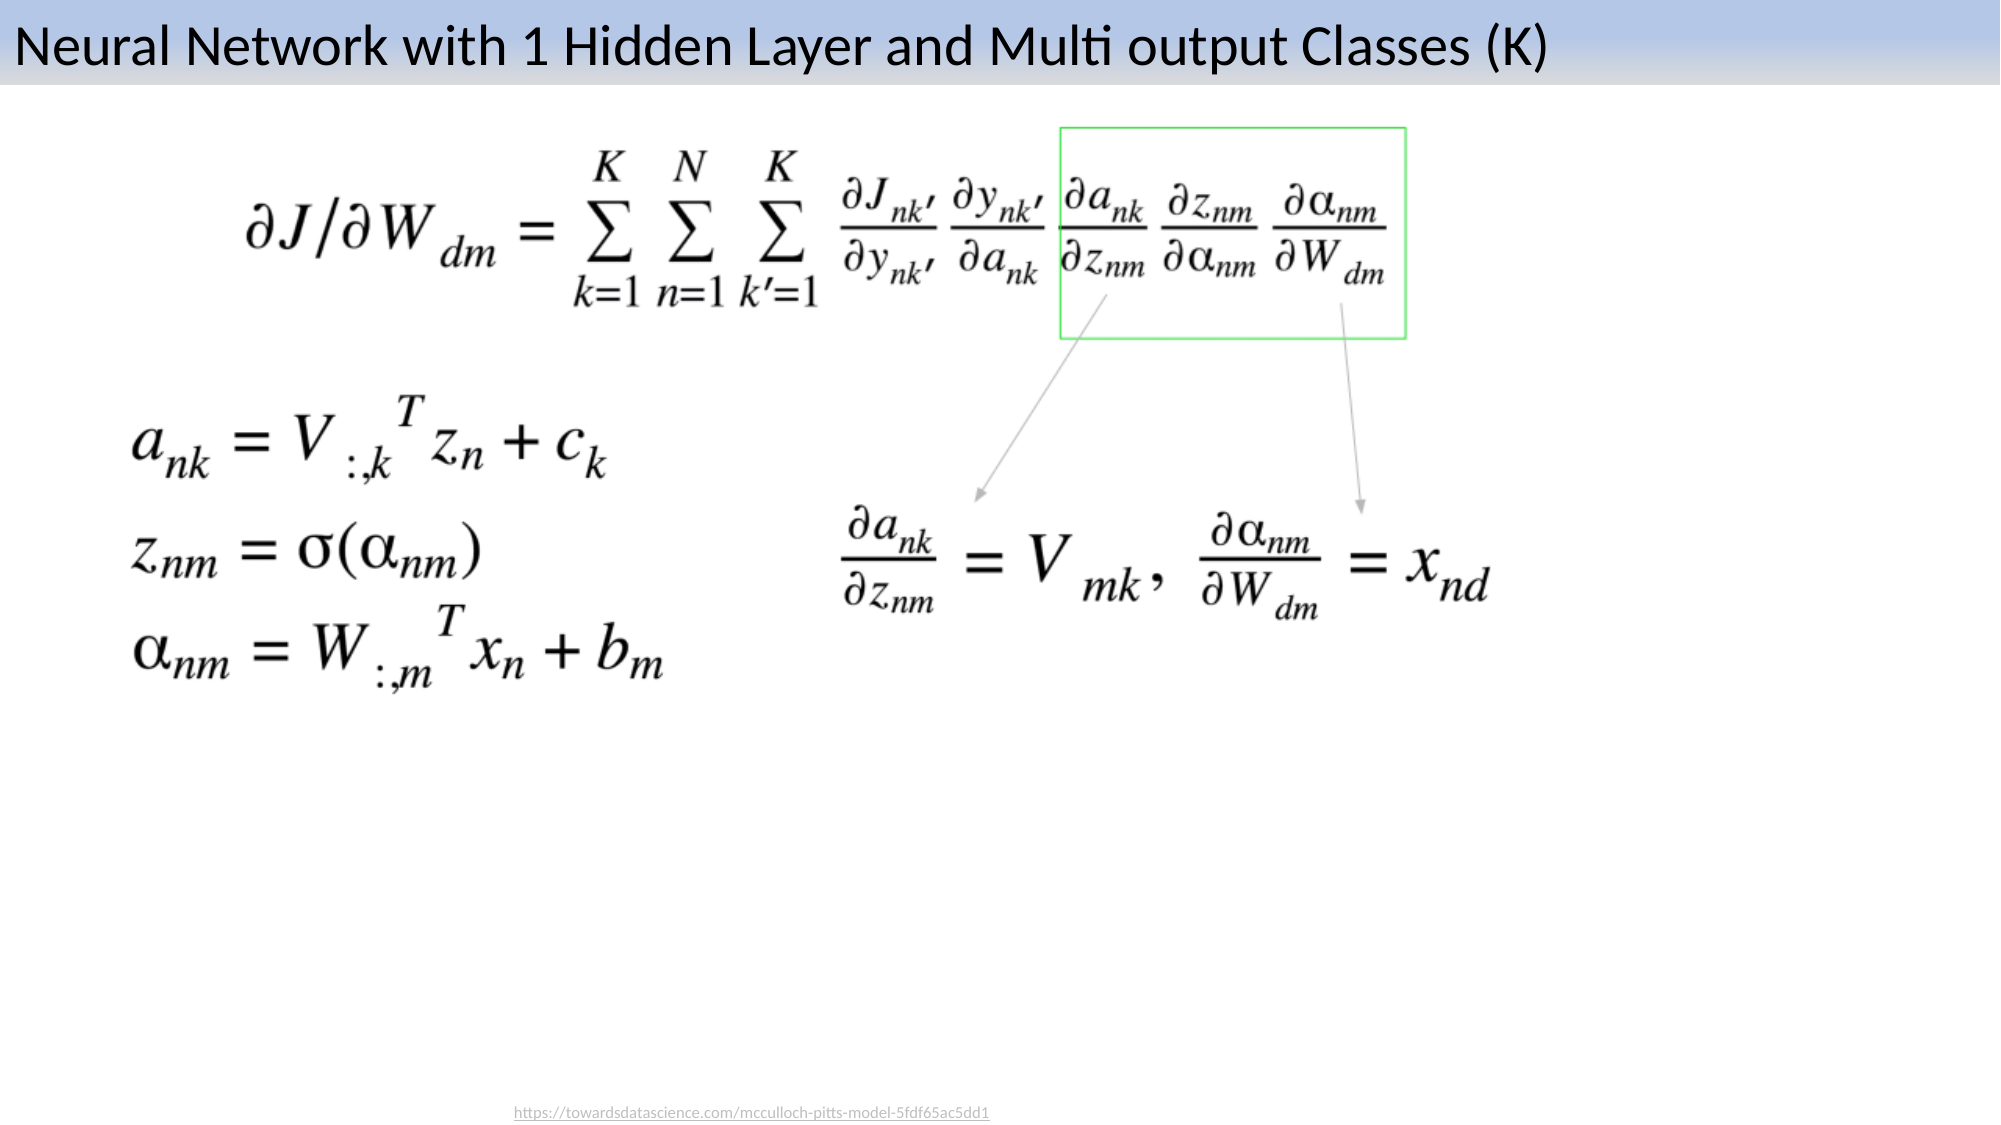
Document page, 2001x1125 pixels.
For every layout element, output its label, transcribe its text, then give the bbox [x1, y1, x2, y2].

picture [100, 85, 1534, 713]
text_box https://towardsdatascience.com/mcculloch-pitts-model-5fdf65ac5dd1 [499, 1094, 1736, 1125]
text_box Neural Network with 1 Hidden Layer and Multi output Classes (K) [0, 0, 2000, 85]
